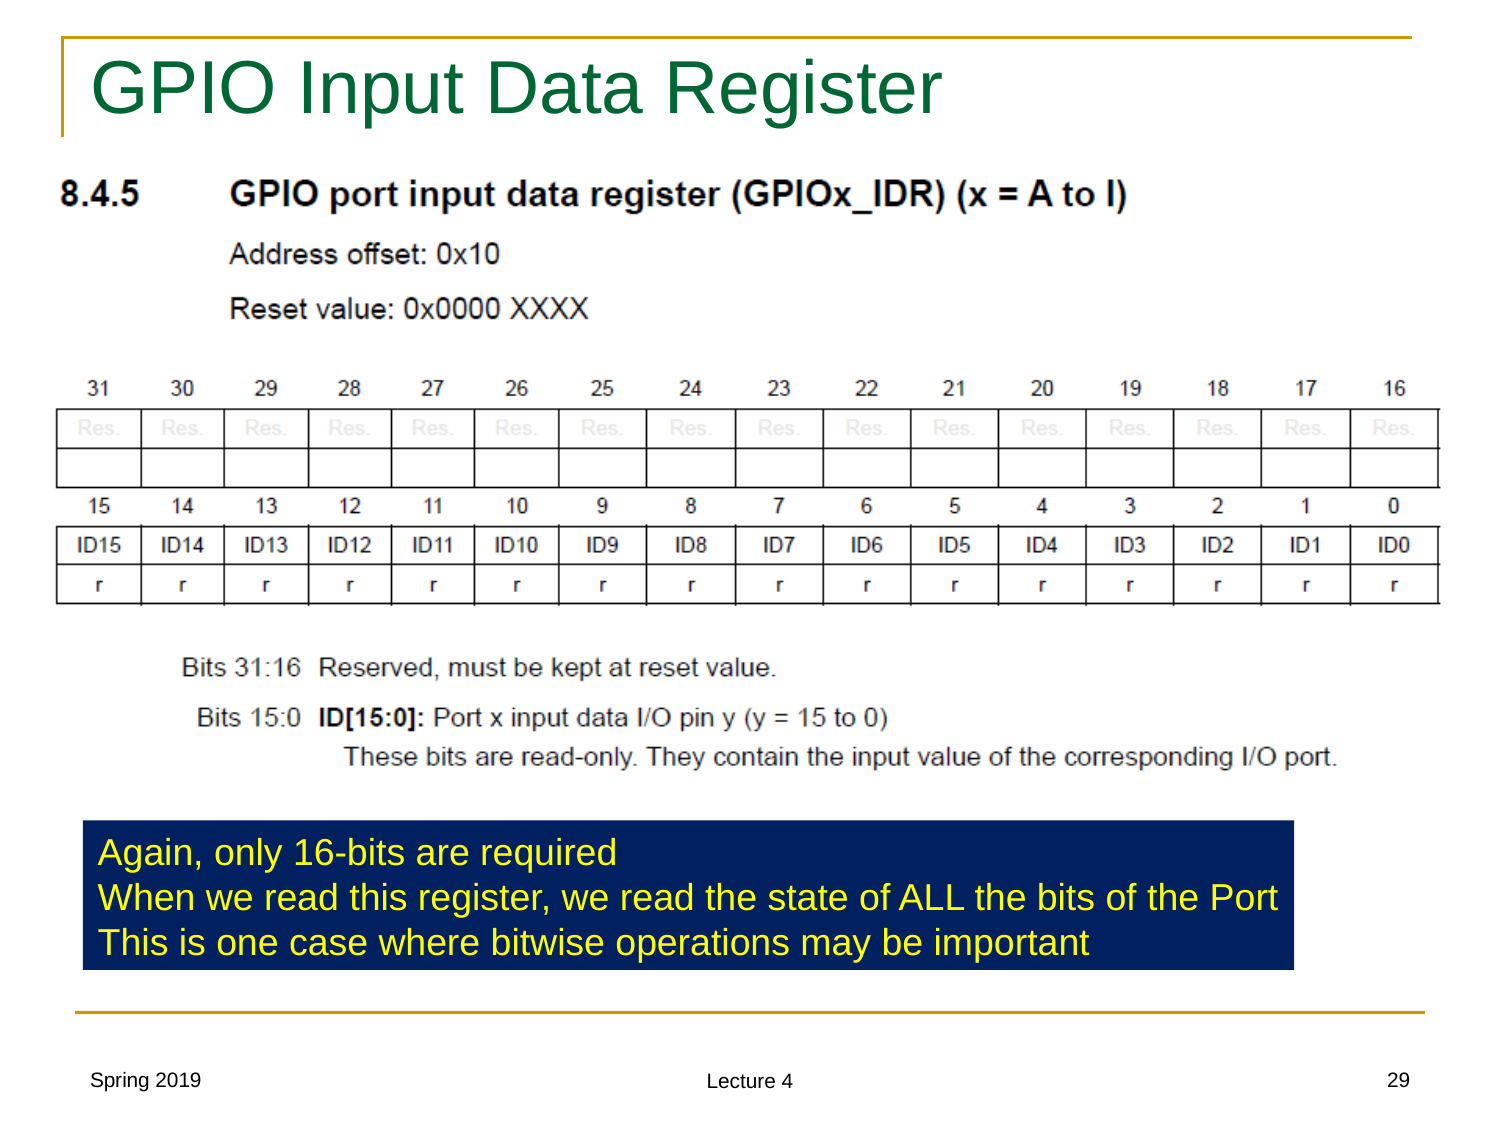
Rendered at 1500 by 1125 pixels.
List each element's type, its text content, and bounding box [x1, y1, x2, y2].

picture [50, 172, 1450, 791]
slide_number Spring 2019 [75, 1024, 425, 1100]
footer Lecture 4 [512, 1025, 988, 1100]
title GPIO Input Data Register [75, 31, 1425, 138]
slide_number 29 [1074, 1024, 1425, 1100]
text_box Again, only 16-bits are required When we read this register, we read the state of ALL the bits of the Port This is one case where bitwise operations may be important [82, 820, 1295, 970]
